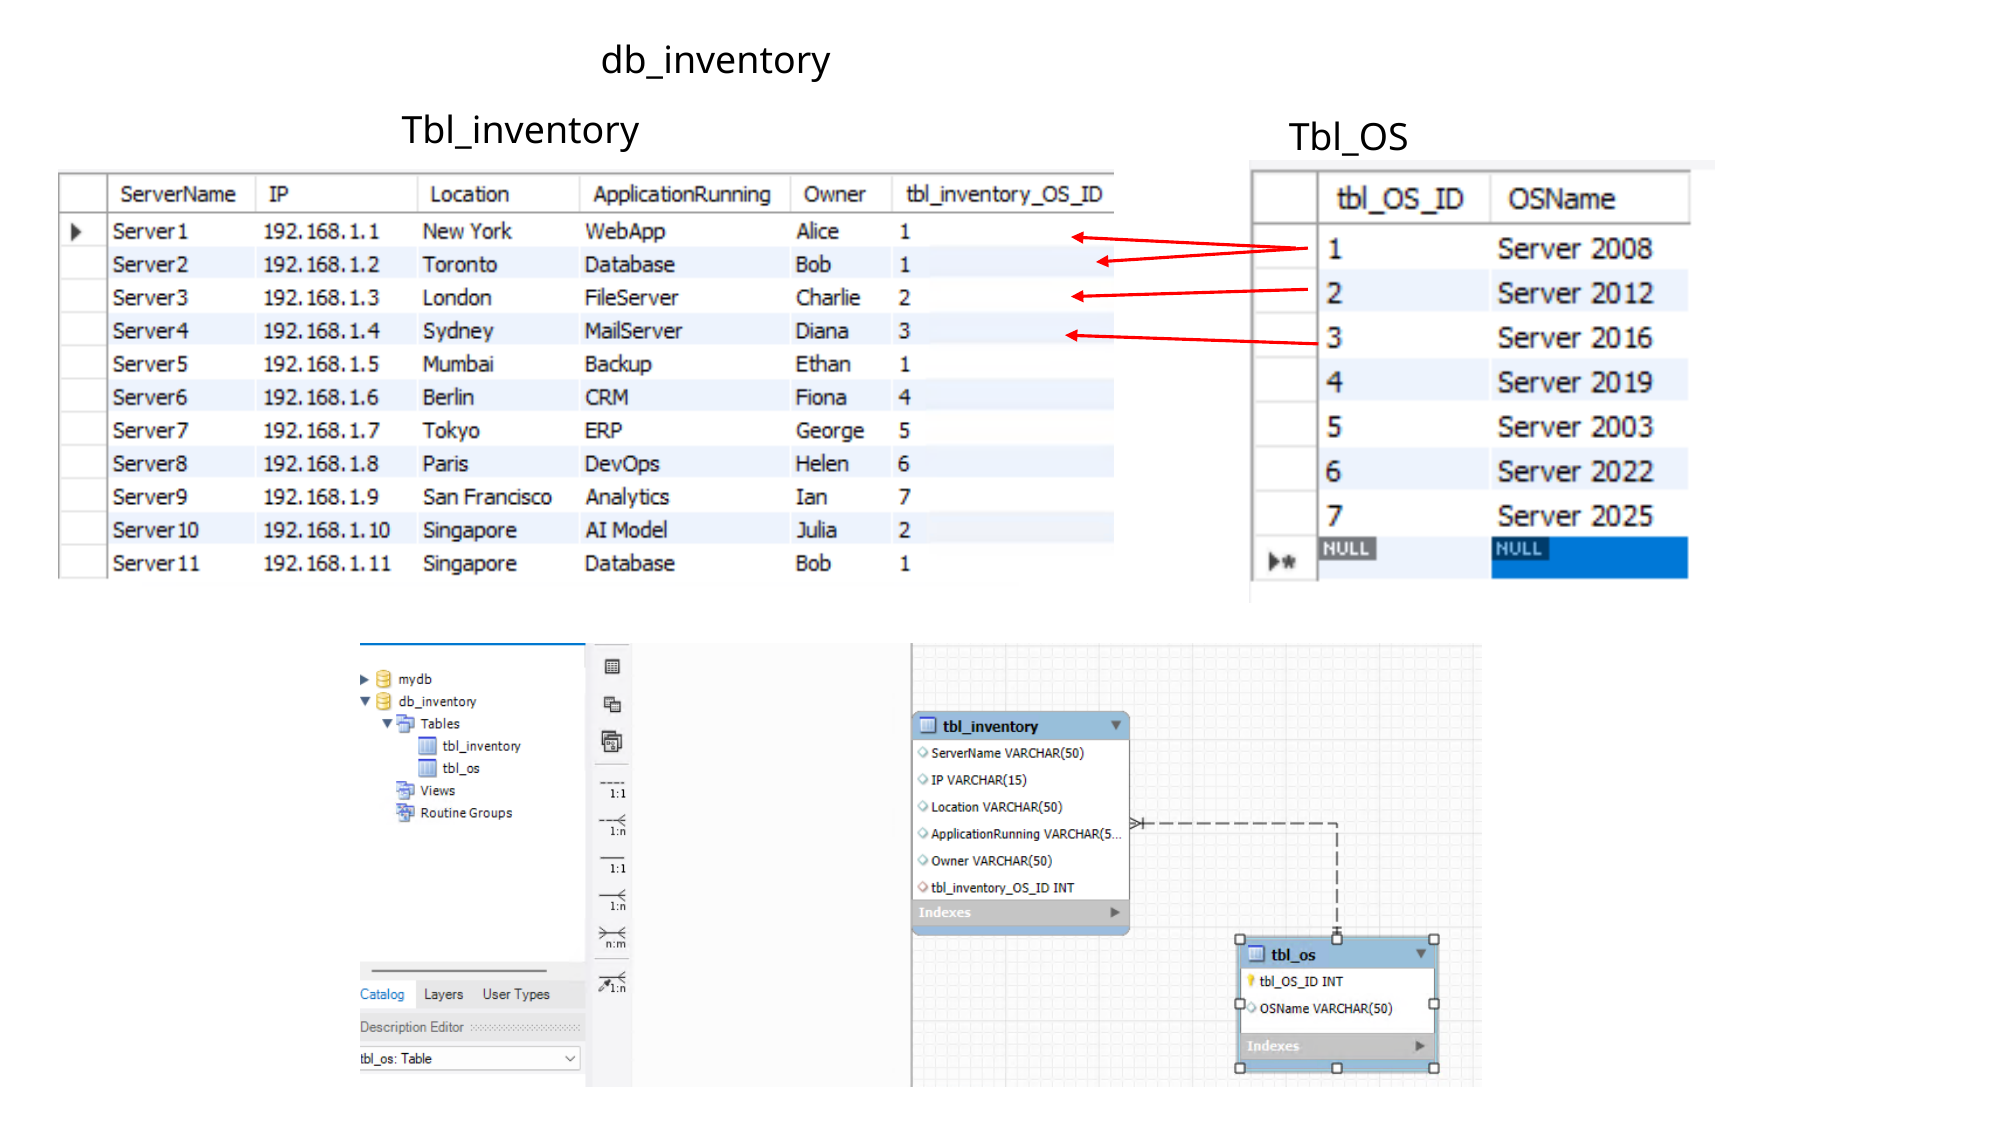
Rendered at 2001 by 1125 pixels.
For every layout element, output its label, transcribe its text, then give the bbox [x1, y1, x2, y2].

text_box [1095, 247, 1309, 263]
picture [57, 168, 1115, 588]
text_box Tbl_OS [1273, 105, 1613, 160]
text_box db_inventory [585, 28, 871, 89]
picture [1248, 160, 1716, 604]
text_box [1070, 288, 1309, 298]
picture [359, 643, 1483, 1088]
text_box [1070, 236, 1297, 249]
text_box Tbl_inventory [386, 98, 726, 159]
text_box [1064, 334, 1319, 345]
